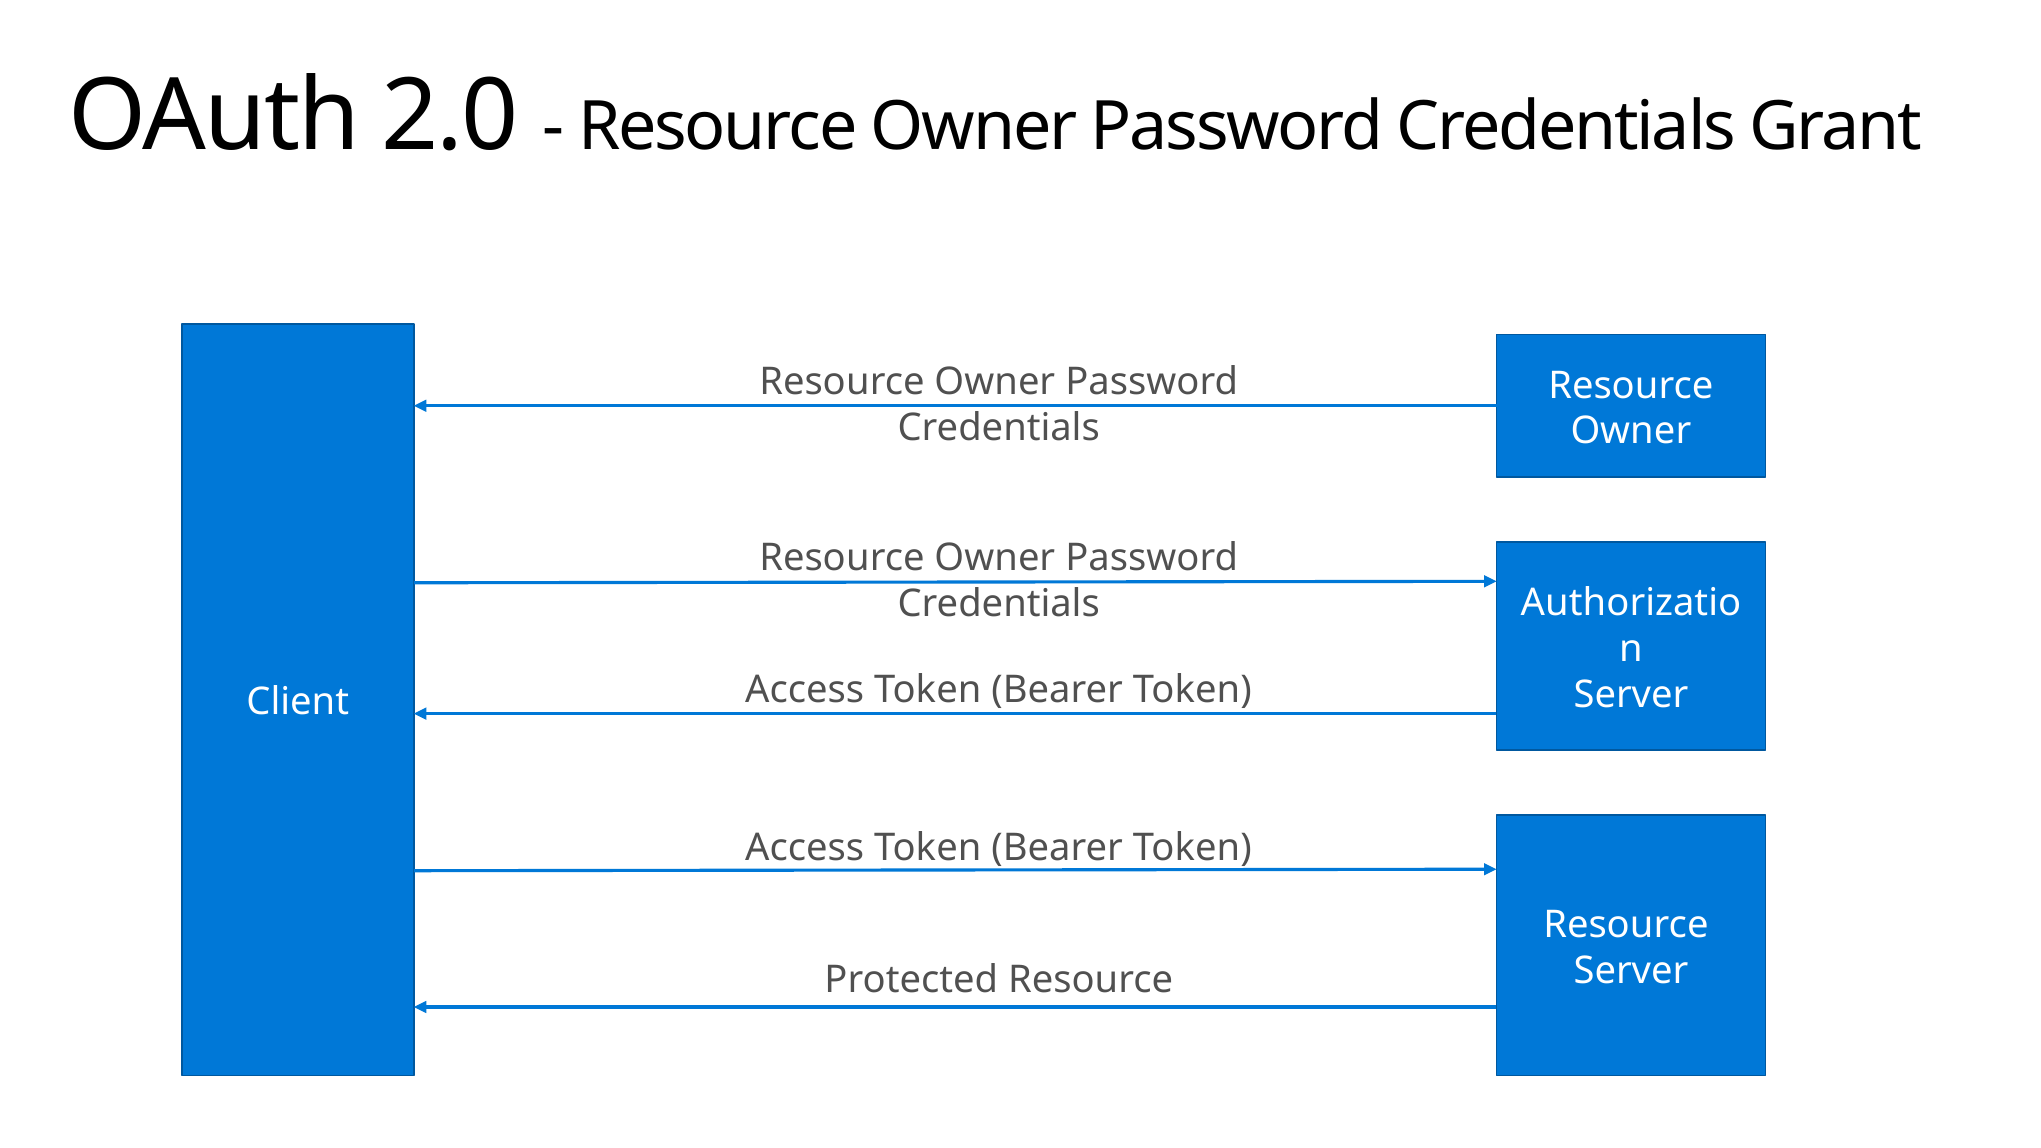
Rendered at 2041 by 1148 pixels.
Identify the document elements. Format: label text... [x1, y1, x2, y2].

text_box Resource Owner Password Credentials [675, 584, 1323, 632]
text_box Resource Owner Password Credentials [675, 349, 1323, 405]
text_box Resource Owner [1496, 334, 1766, 478]
text_box Access Token (Bearer Token) [675, 871, 1323, 876]
text_box Resource Owner Password Credentials [675, 407, 1323, 456]
text_box Client [181, 323, 415, 1076]
text_box Access Token (Bearer Token) [675, 656, 1323, 713]
text_box Authorization Server [1496, 541, 1766, 751]
text_box Resource Owner Password Credentials [675, 525, 1323, 581]
text_box Resource Server [1496, 814, 1766, 1076]
text_box Access Token (Bearer Token) [675, 815, 1323, 868]
text_box Protected Resource [675, 947, 1323, 1005]
title OAuth 2.0 - Resource Owner Password Credentials Grant [45, 48, 1996, 199]
